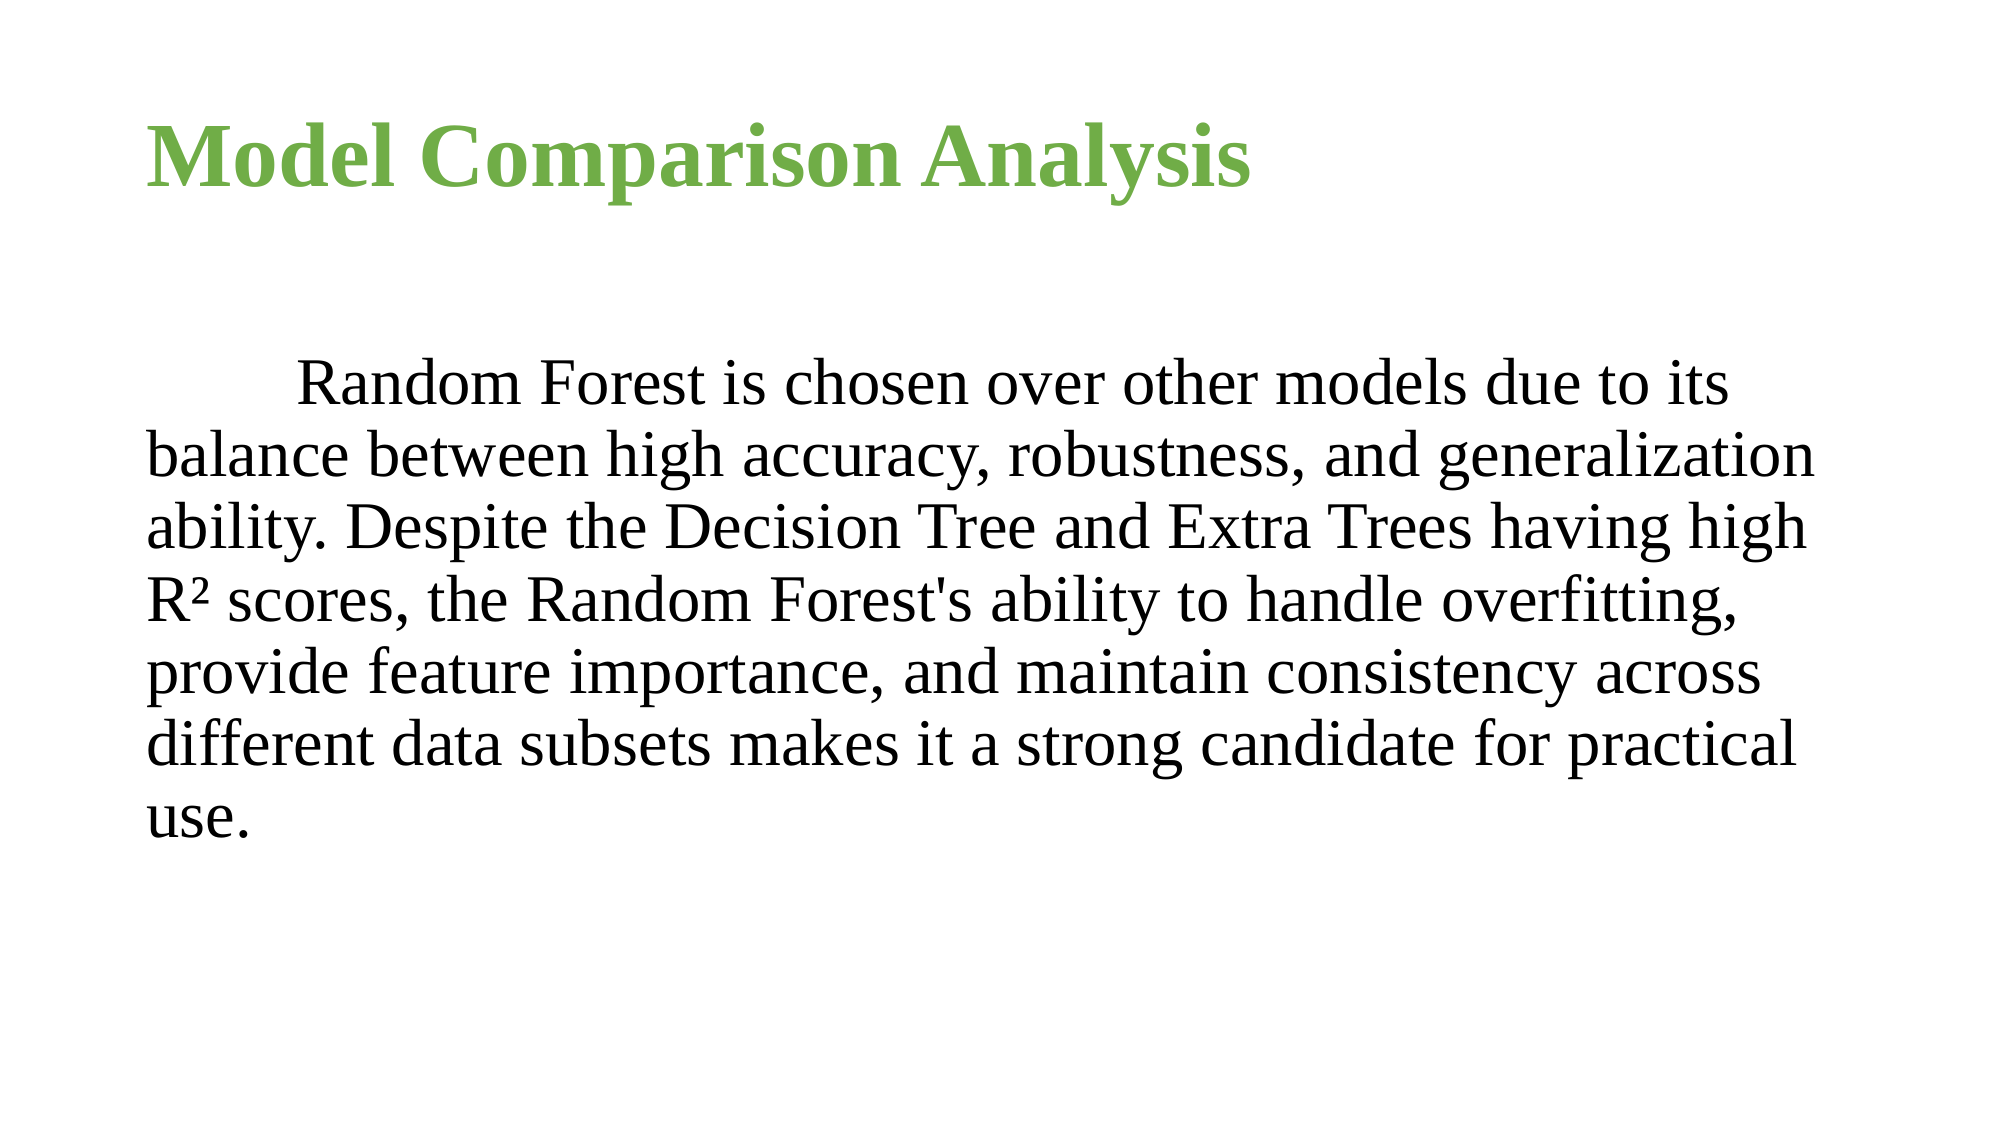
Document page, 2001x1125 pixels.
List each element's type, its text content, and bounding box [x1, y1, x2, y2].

list Model Comparison Analysis Random Forest is chosen over other models due to its balance between high accuracy, robustness, and generalization ability. Despite the Decision Tree and Extra Trees having high R² scores, the Random Forest's ability to handle overfitting, provide feature importance, and maintain consistency across different data subsets makes it a strong candidate for practical use. [131, 99, 1863, 962]
